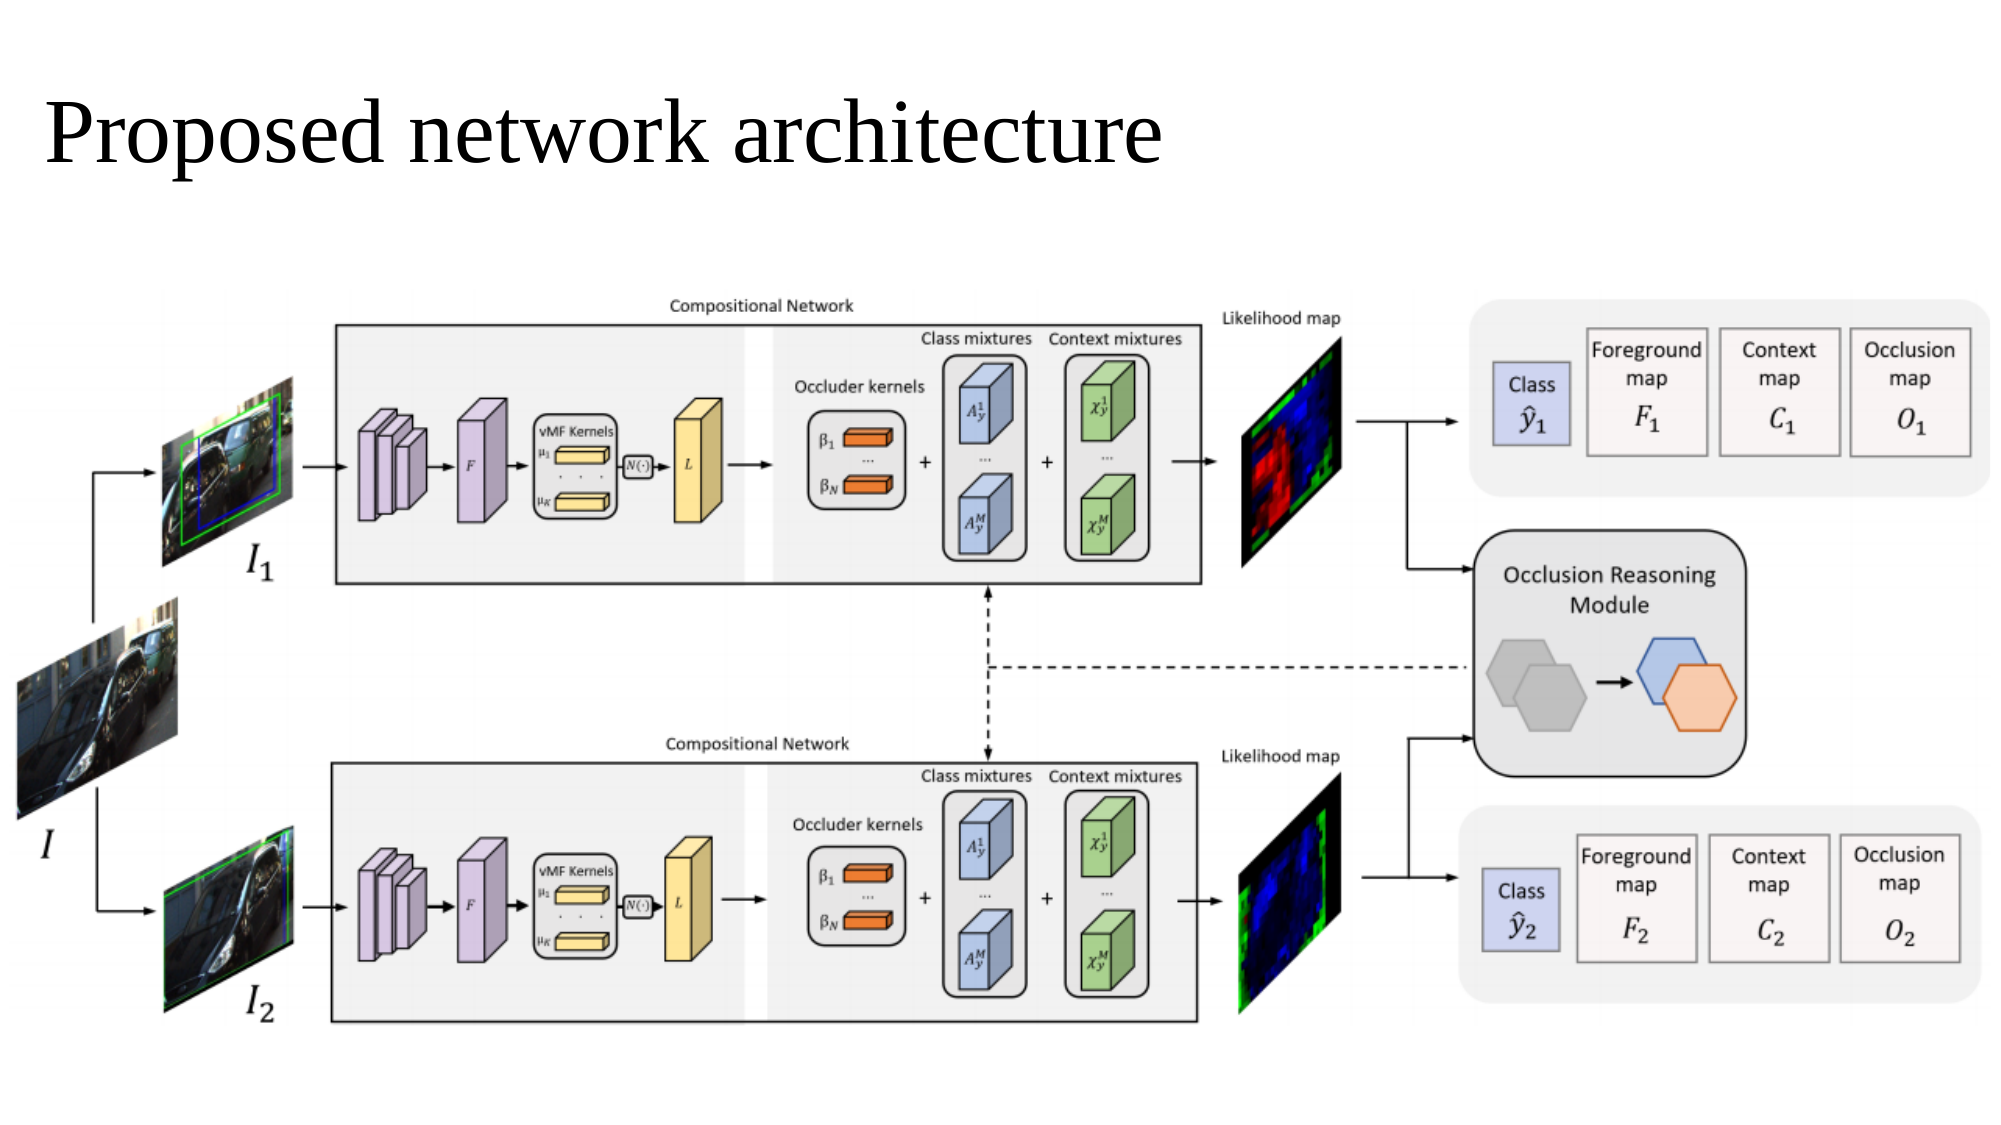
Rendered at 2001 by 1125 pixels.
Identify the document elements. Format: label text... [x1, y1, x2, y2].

text_box Proposed network architecture [29, 24, 2000, 242]
picture [9, 287, 1991, 1040]
